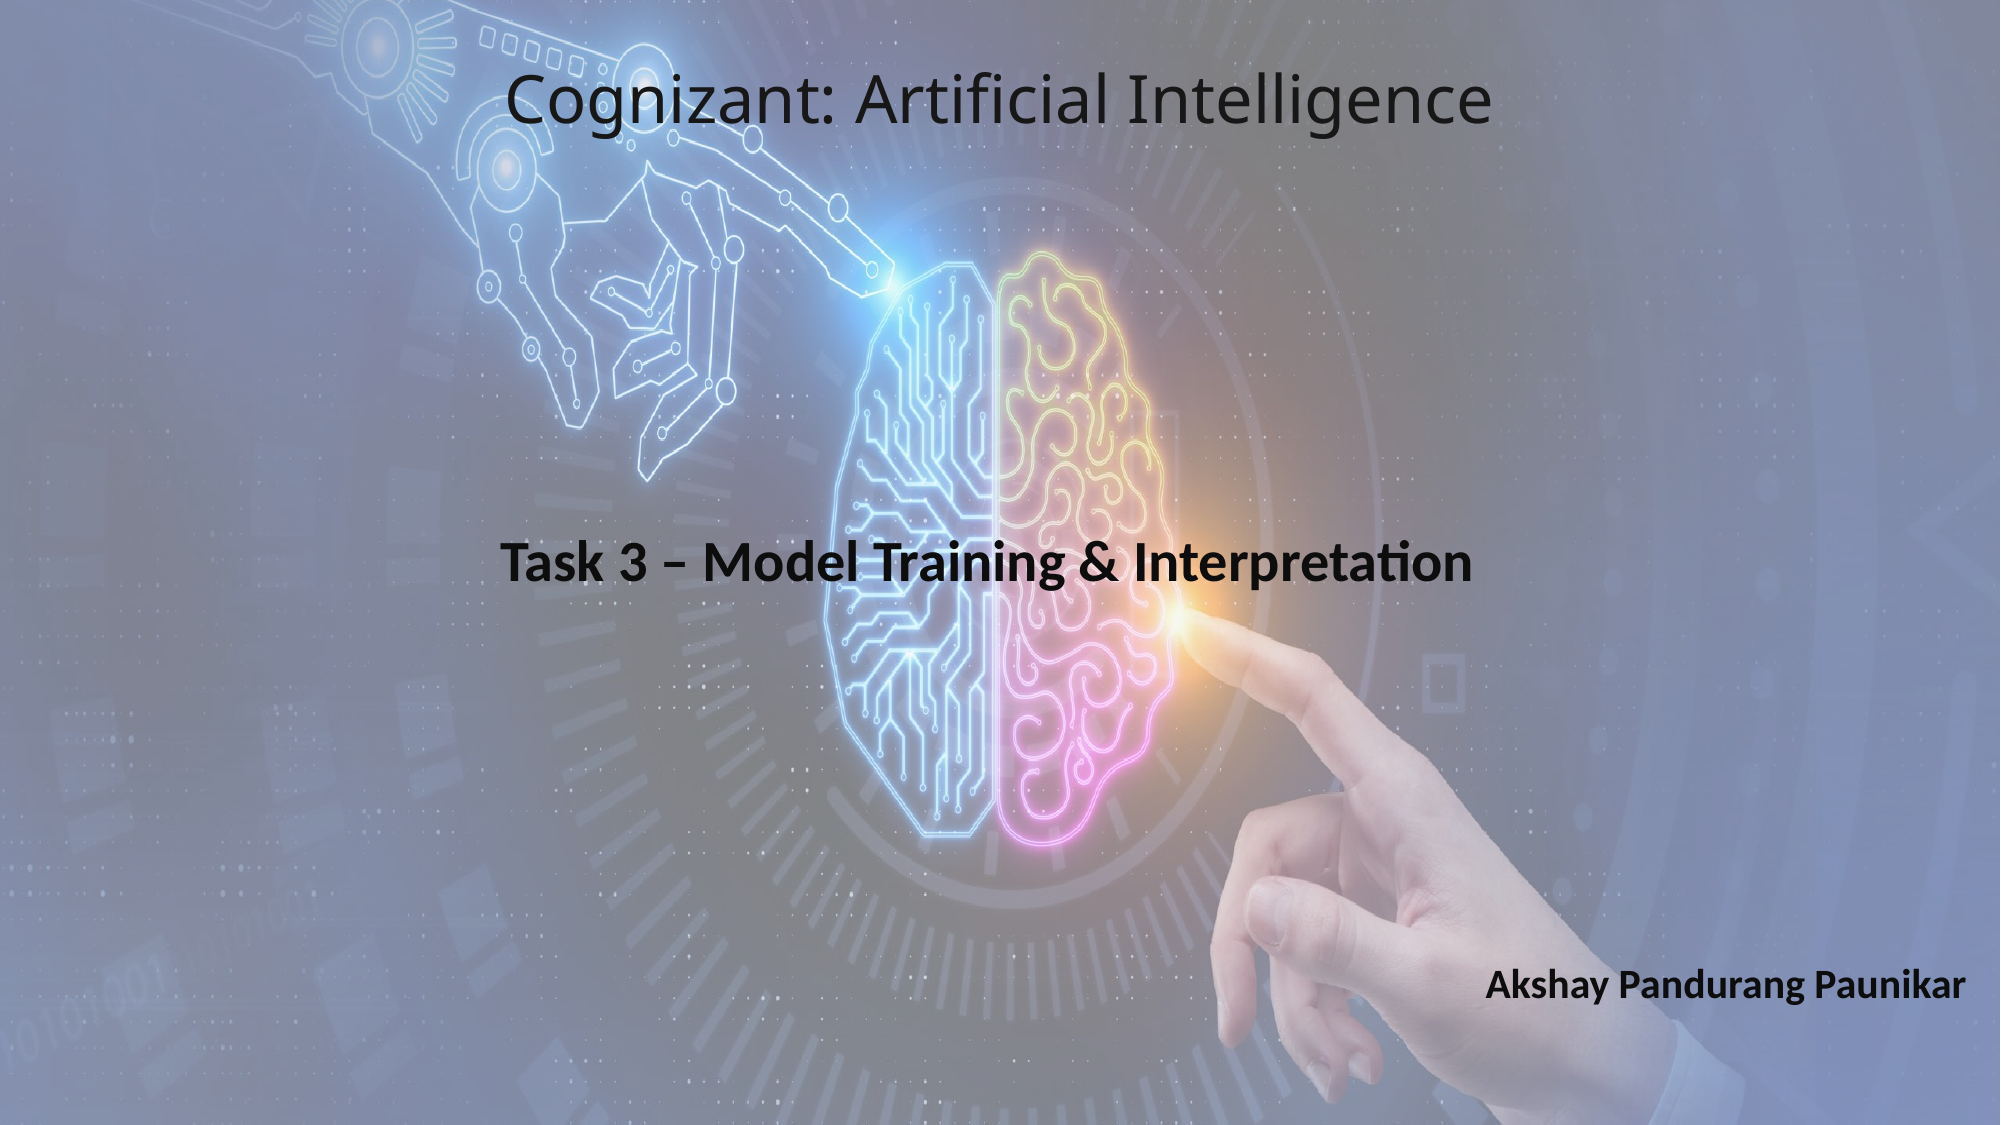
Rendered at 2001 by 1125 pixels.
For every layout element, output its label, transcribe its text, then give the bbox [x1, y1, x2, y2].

subtitle Task 3 – Model Training & Interpretation [237, 506, 1738, 619]
text_box Akshay Pandurang Paunikar [1452, 929, 2000, 1041]
title Cognizant: Artificial Intelligence [249, 46, 1750, 158]
